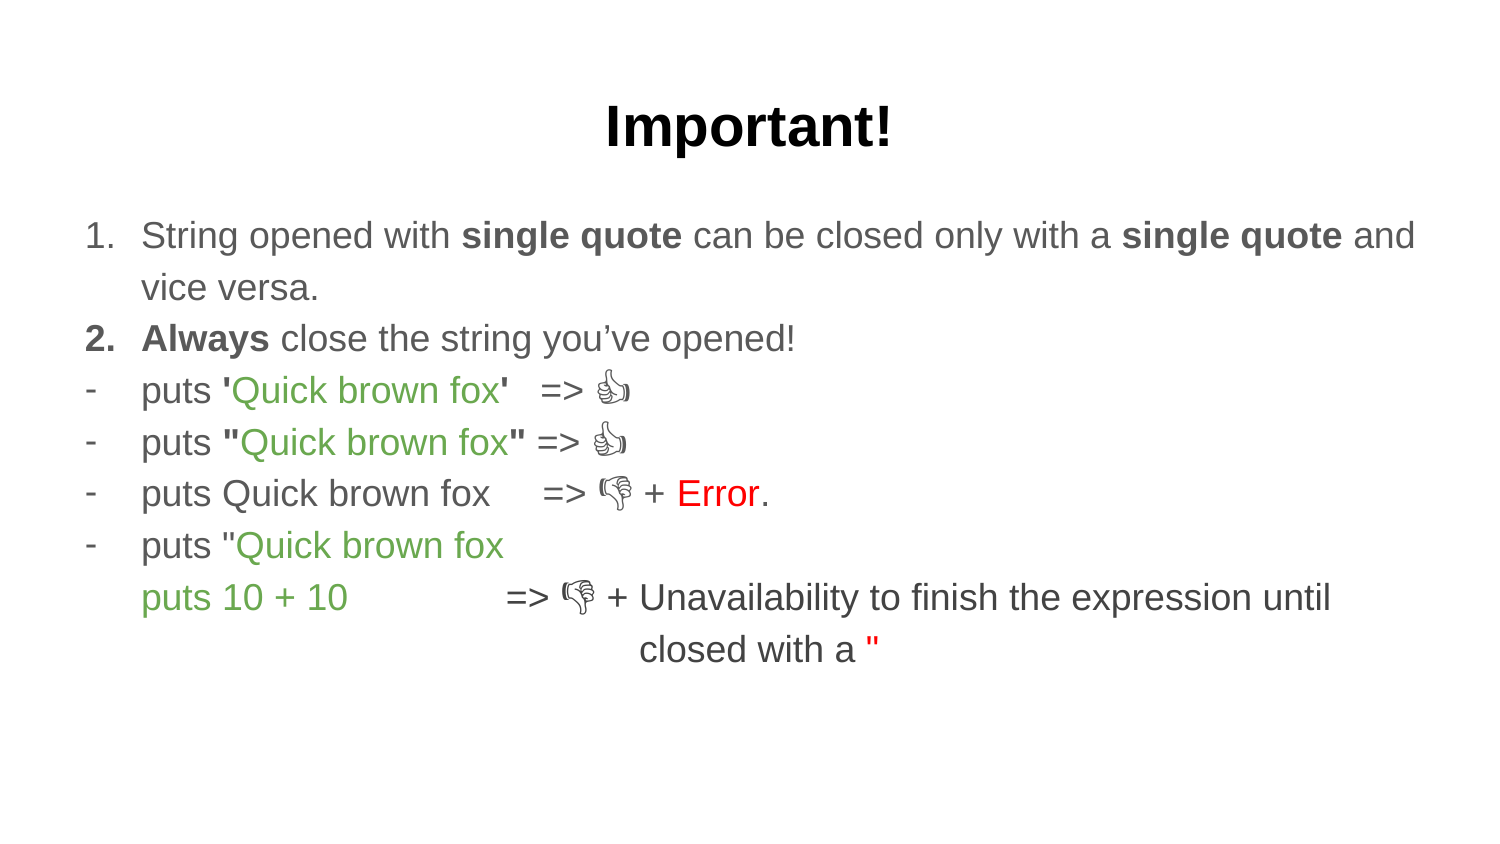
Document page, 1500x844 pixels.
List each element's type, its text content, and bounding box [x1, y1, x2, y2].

list String opened with single quote can be closed only with a single quote and vice versa. Always close the string you’ve opened! puts 'Quick brown fox' => 👍 puts "Quick brown fox" => 👍 puts Quick brown fox => 👎 + Error. puts "Quick brown fox puts 10 + 10 => 👎 + Unavailability to finish the expression until nnnnnnnnnnnnnnnnnnnnnnnnclosed with a " [51, 189, 1449, 750]
title Important! [51, 72, 1449, 167]
